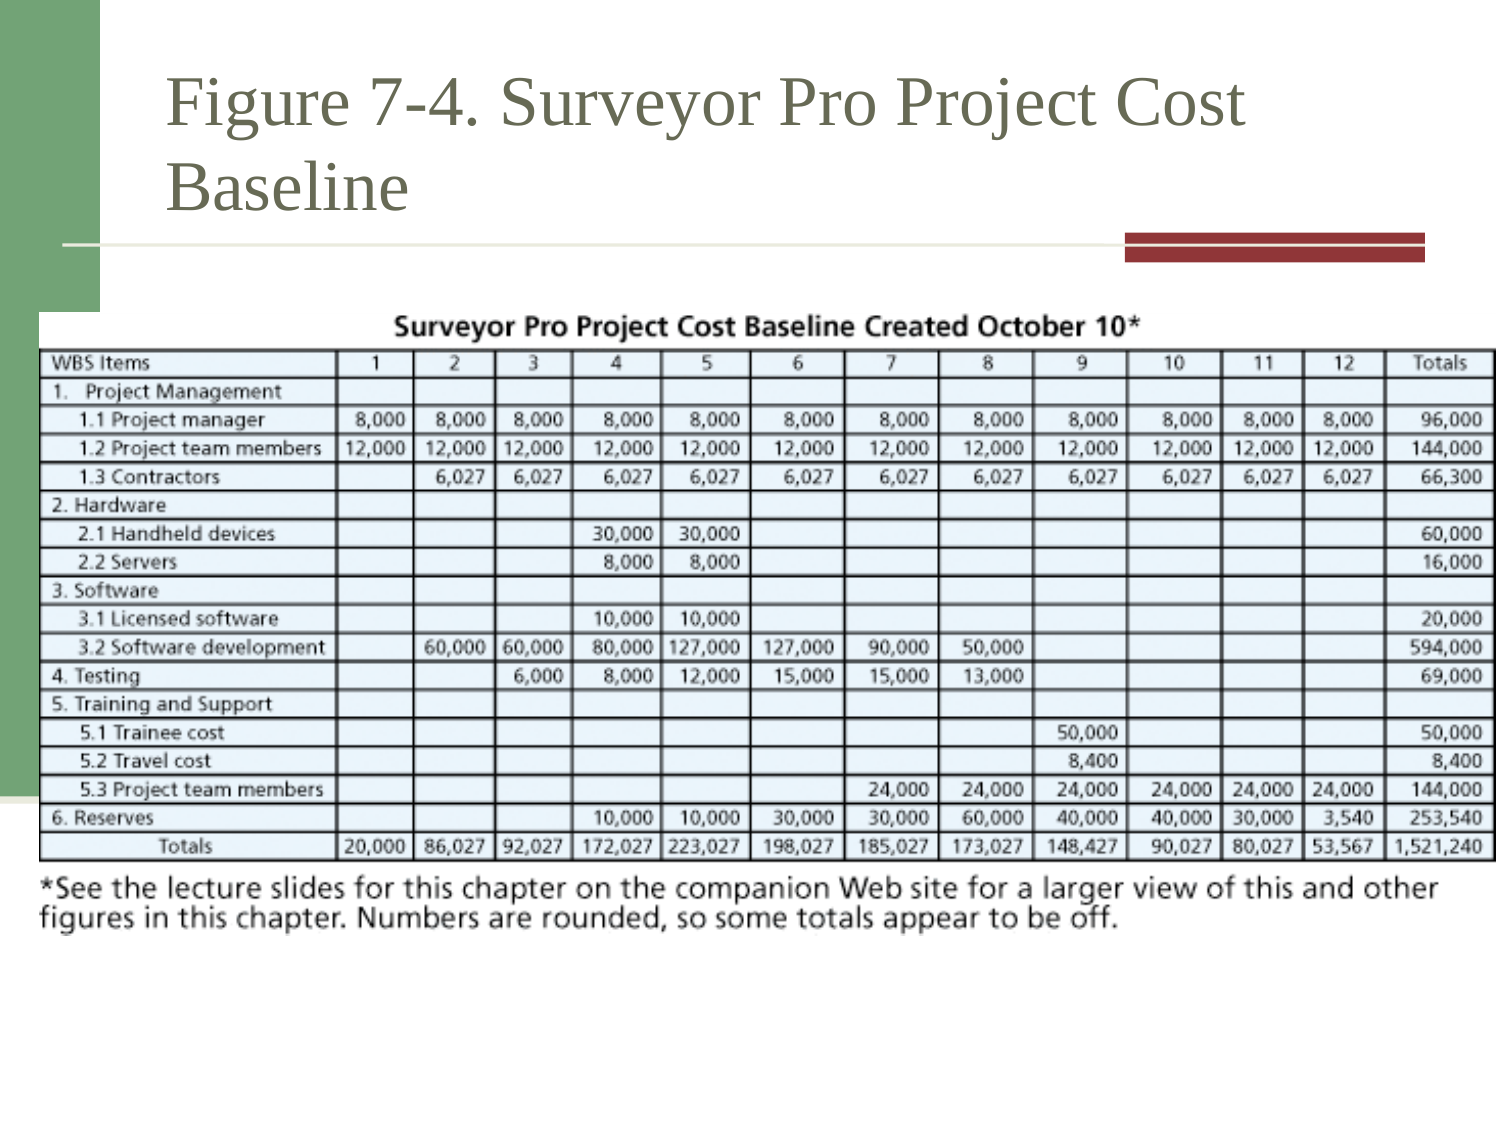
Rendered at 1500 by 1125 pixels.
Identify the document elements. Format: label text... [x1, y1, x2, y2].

title Figure 7-4. Surveyor Pro Project Cost Baseline [150, 45, 1425, 234]
picture [39, 312, 1496, 936]
